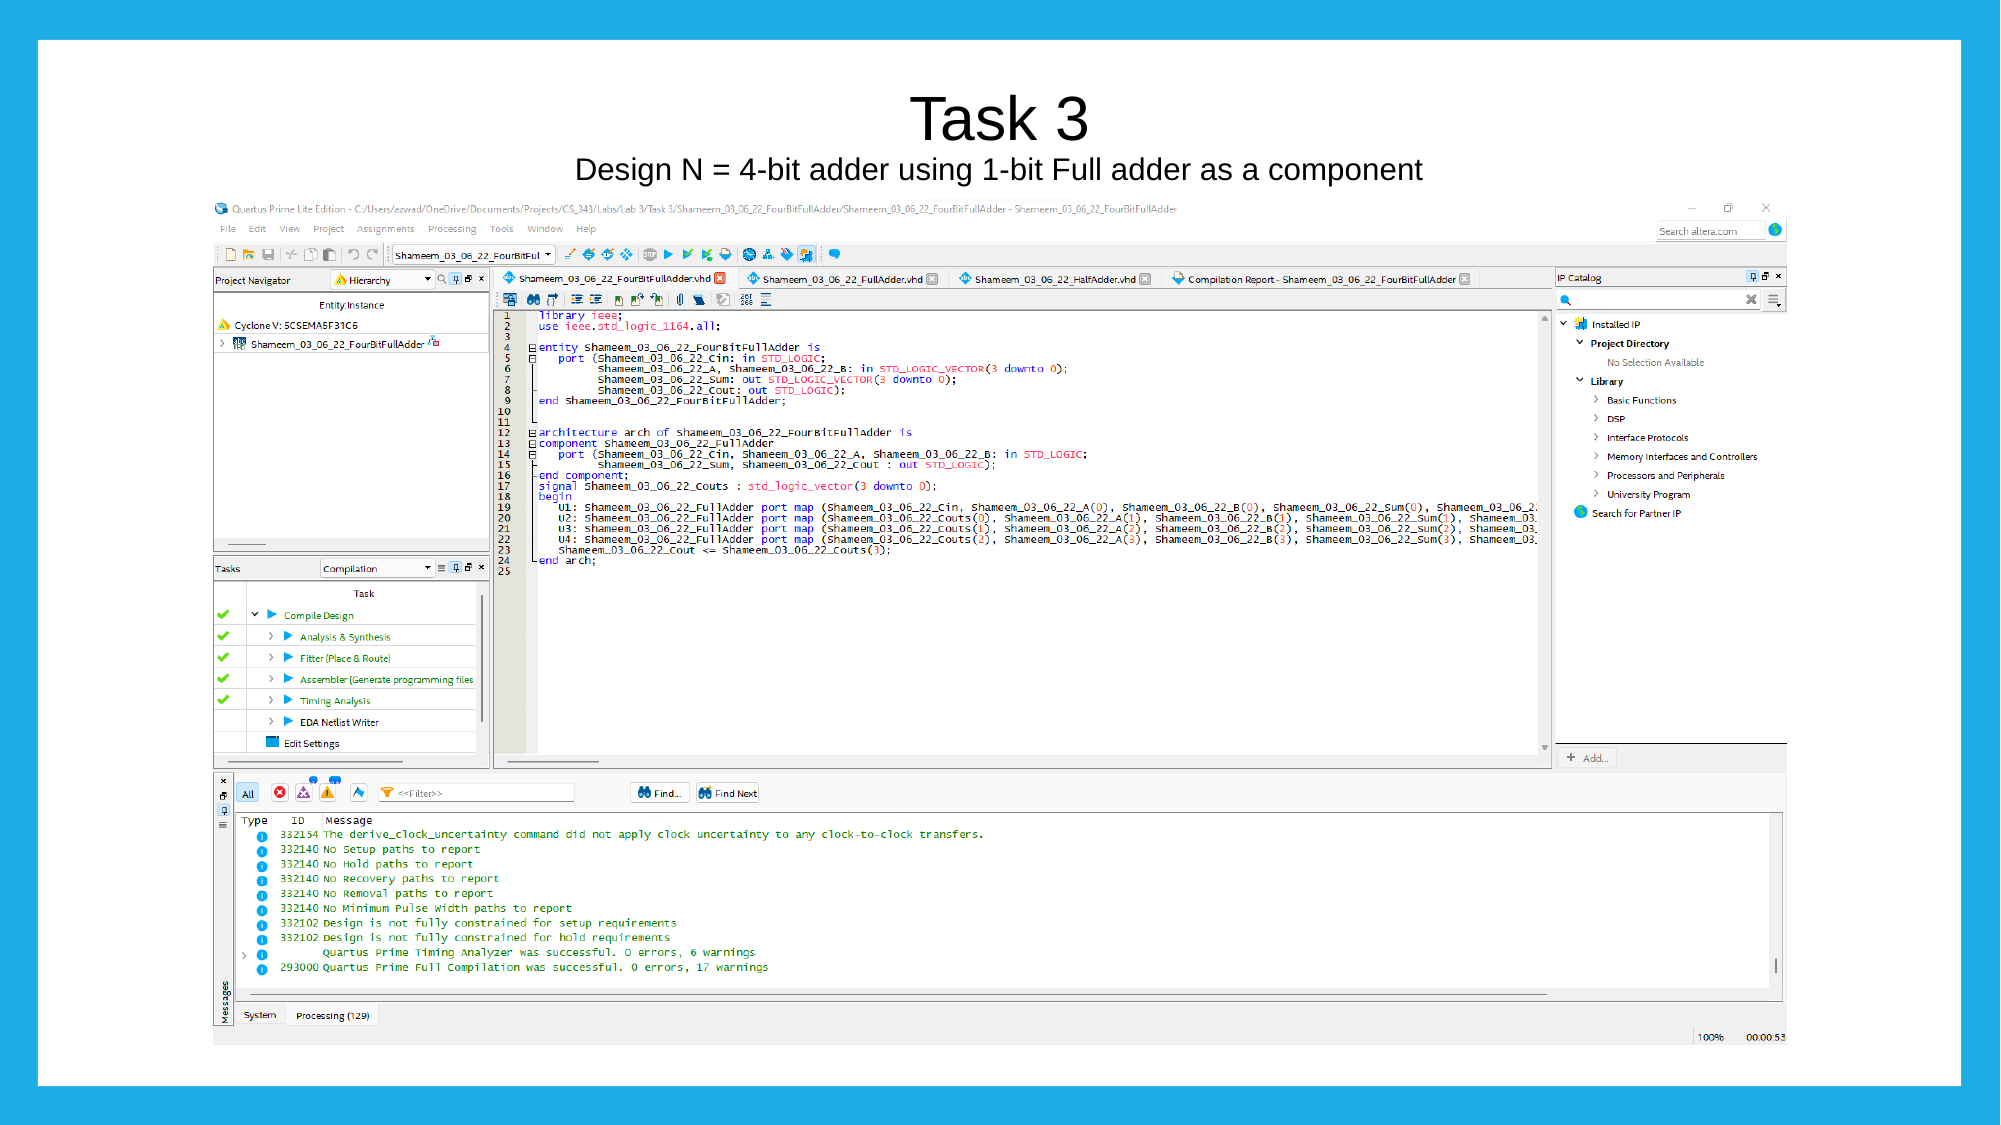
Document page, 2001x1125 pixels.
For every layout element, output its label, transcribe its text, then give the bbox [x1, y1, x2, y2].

title Task 3 Design N = 4-bit adder using 1-bit Full adder as a component [189, 63, 1810, 211]
picture [212, 198, 1787, 1045]
